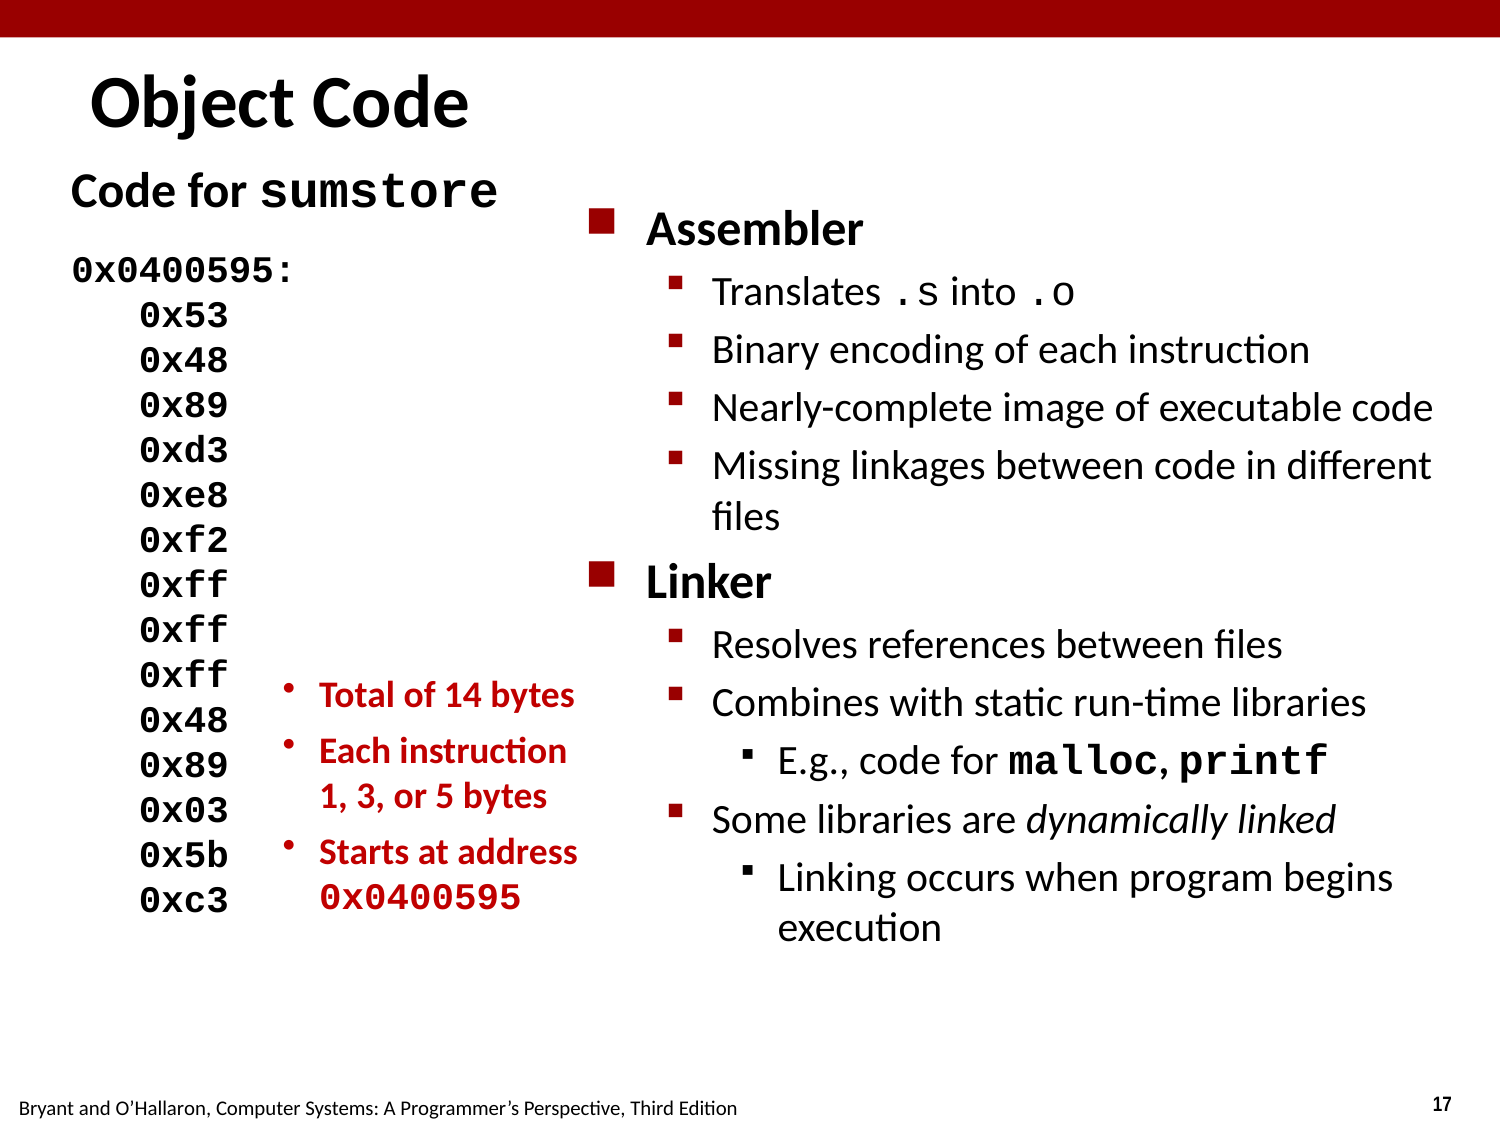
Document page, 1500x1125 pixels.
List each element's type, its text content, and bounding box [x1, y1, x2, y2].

title Object Code [74, 49, 982, 145]
text_box Total of 14 bytes Each instruction 1, 3, or 5 bytes Starts at address 0x0400595 [212, 662, 600, 975]
text_box Code for sumstore [56, 149, 550, 218]
list Assembler Translates .s into .o Binary encoding of each instruction Nearly-complete image of executable code Missing linkages between code in different files Linker Resolves references between files Combines with static run-time libraries E.g., code for malloc, printf Some libraries are dynamically linked Linking occurs when program begins execution [574, 187, 1476, 1088]
text_box 0x0400595: 0x53 0x48 0x89 0xd3 0xe8 0xf2 0xff 0xff 0xff 0x48 0x89 0x03 0x5b 0xc3 [56, 237, 469, 927]
